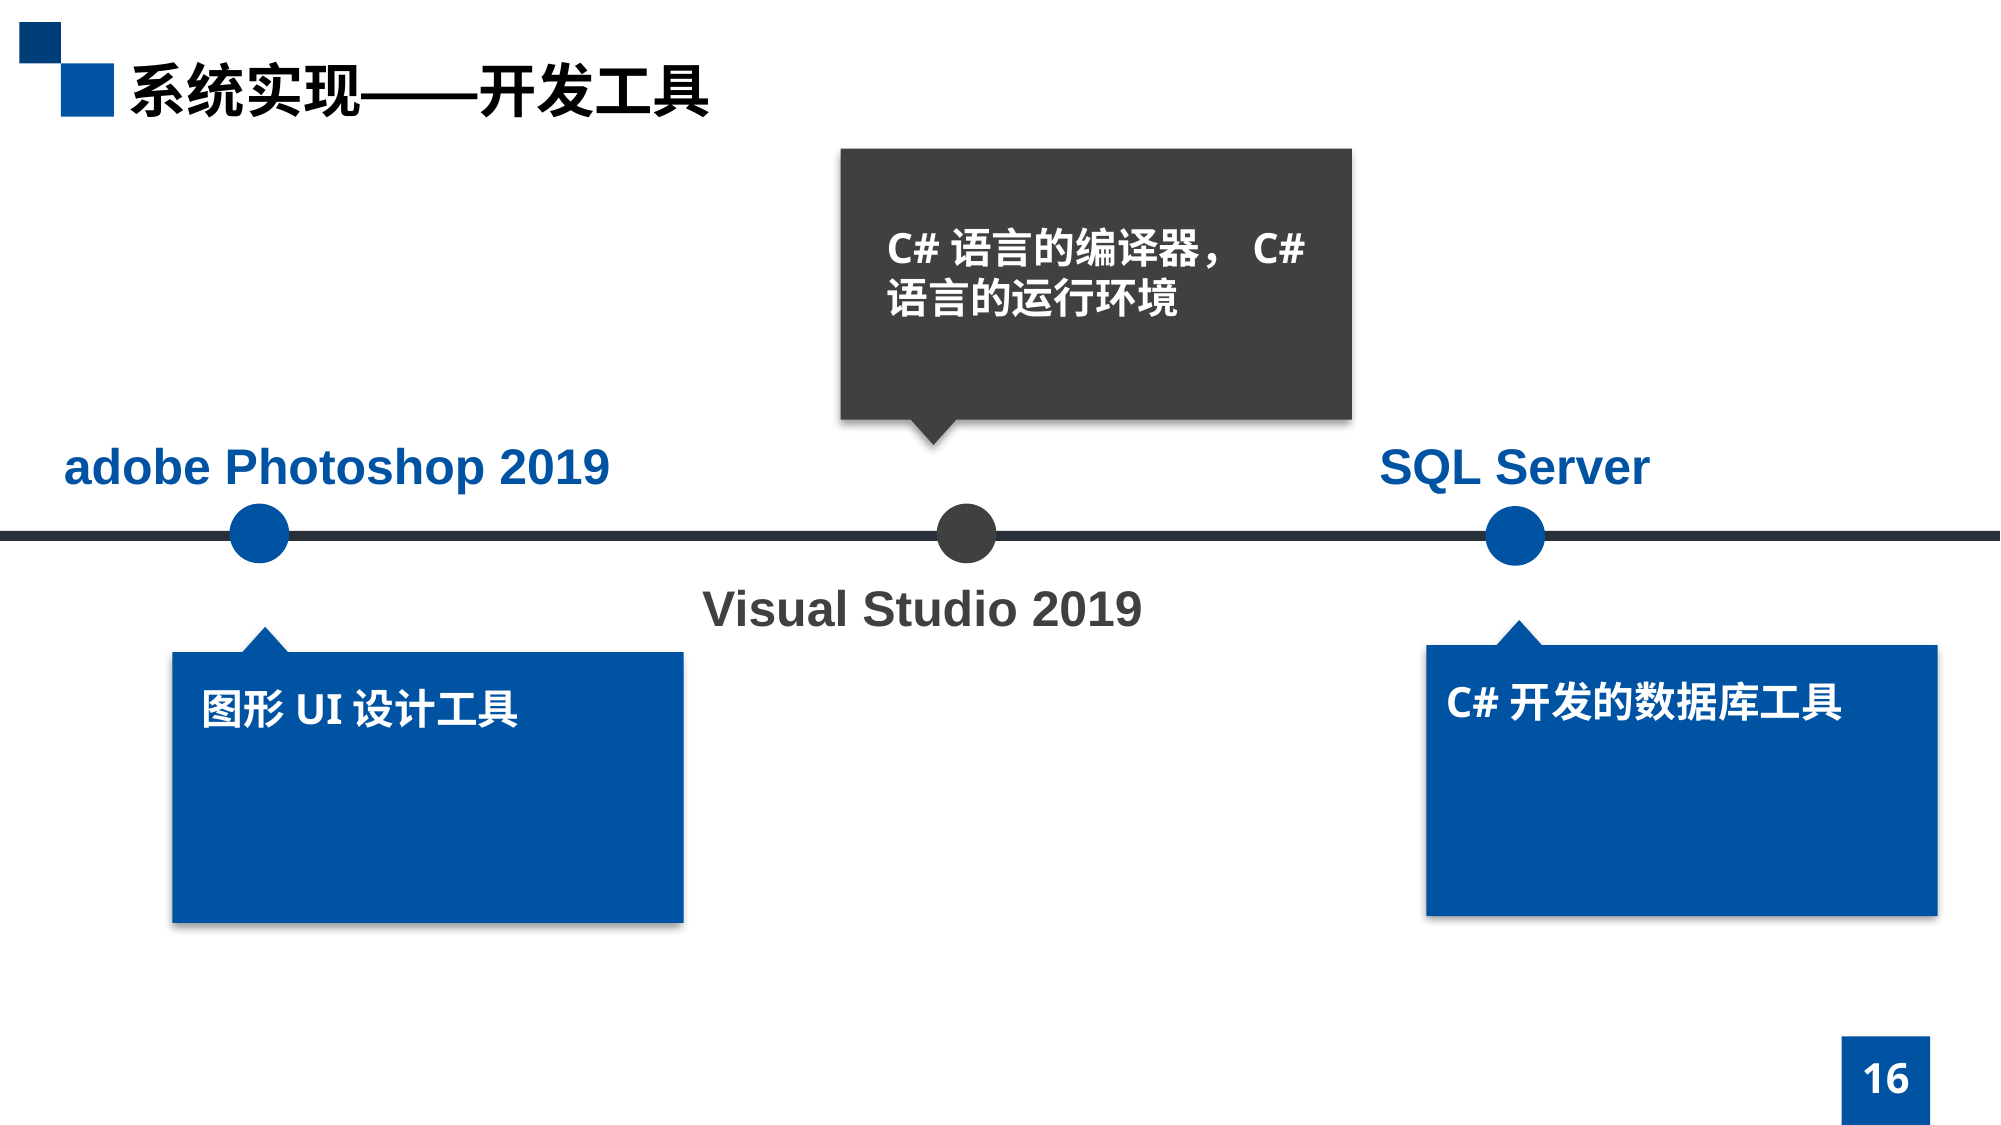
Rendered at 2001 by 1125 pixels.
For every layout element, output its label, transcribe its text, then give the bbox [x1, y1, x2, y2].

text_box 系统实现——开发工具 [113, 47, 1886, 132]
slide_number 16 [1771, 1050, 2000, 1111]
text_box [228, 503, 290, 564]
text_box [936, 503, 997, 564]
text_box [1546, 530, 2000, 541]
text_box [840, 148, 1352, 445]
text_box [997, 530, 1485, 541]
text_box [289, 530, 936, 541]
text_box adobe Photoshop 2019 [49, 427, 626, 502]
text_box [172, 626, 684, 923]
text_box SQL Server [1364, 427, 1666, 502]
text_box [1484, 505, 1546, 567]
text_box Visual Studio 2019 [687, 568, 1159, 644]
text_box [1426, 619, 1938, 917]
text_box [0, 530, 229, 541]
